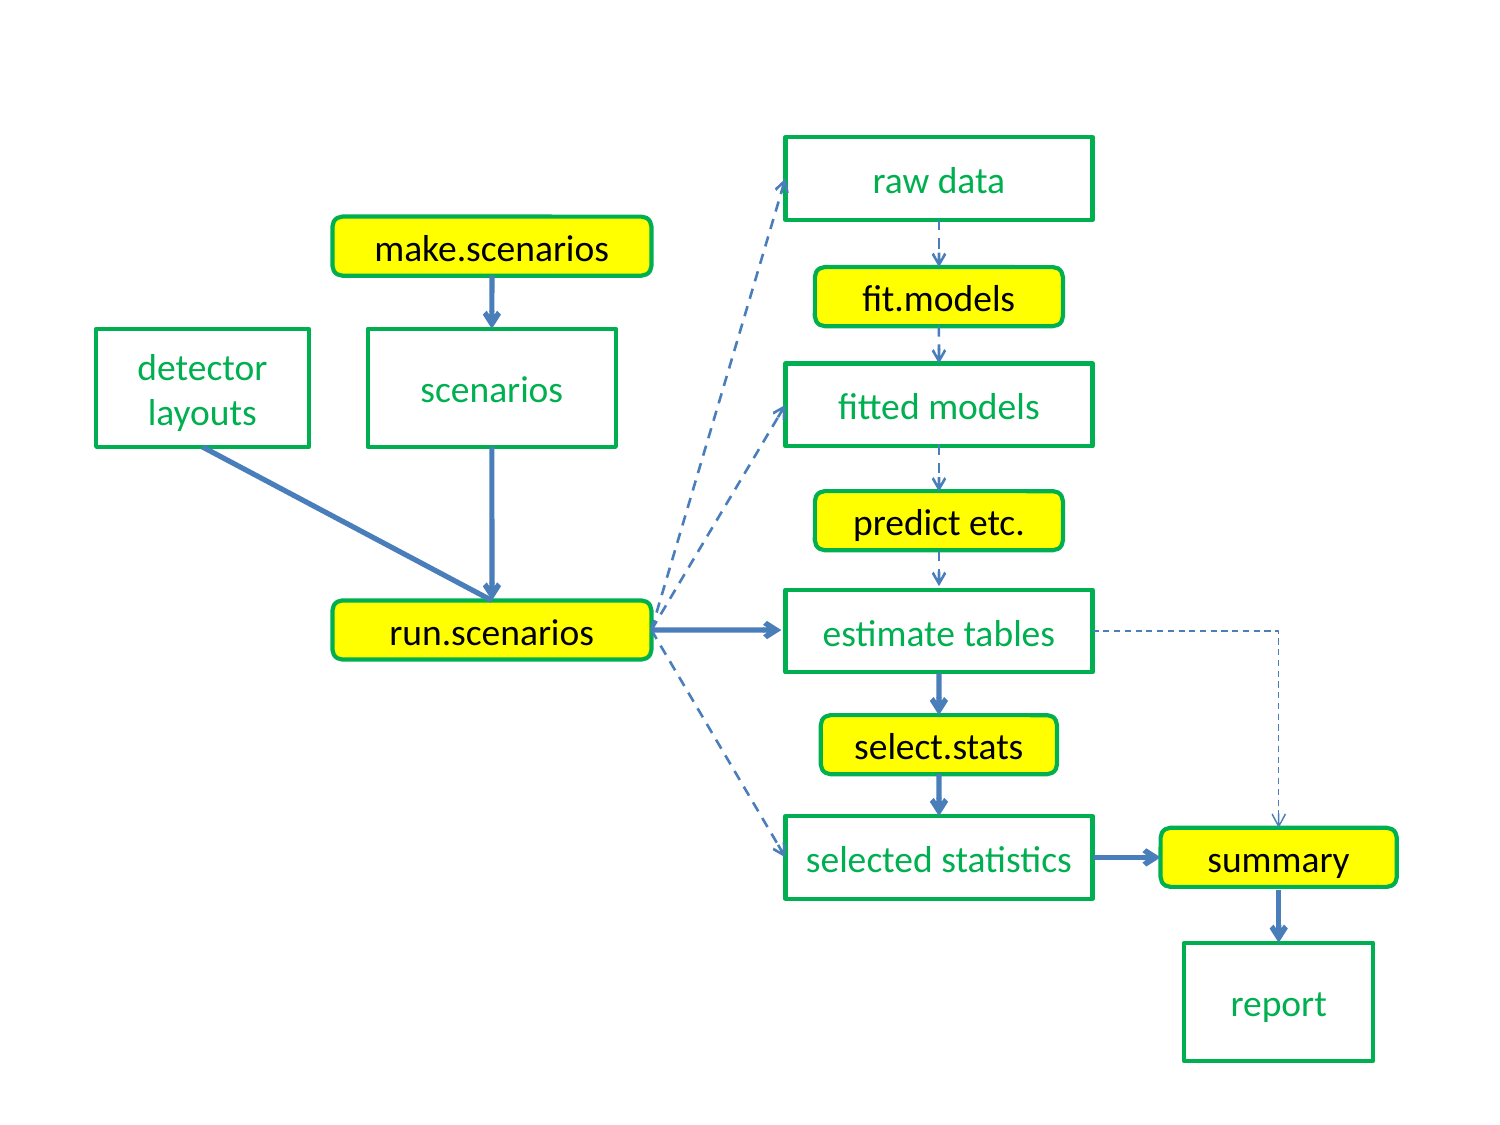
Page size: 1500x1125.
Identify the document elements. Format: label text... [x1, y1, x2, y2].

text_box report [1182, 941, 1375, 1063]
text_box detector layouts [94, 327, 311, 449]
text_box raw data [783, 135, 1095, 222]
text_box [1092, 630, 1279, 829]
text_box run.scenarios [330, 598, 645, 662]
text_box make.scenarios [330, 214, 645, 278]
text_box estimate tables [790, 588, 1095, 674]
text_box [651, 178, 786, 631]
text_box select.stats [818, 713, 1060, 777]
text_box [202, 446, 493, 601]
text_box fit.models [812, 264, 1066, 329]
text_box scenarios [366, 327, 618, 449]
text_box summary [1158, 825, 1399, 889]
text_box predict etc. [812, 489, 1066, 553]
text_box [651, 638, 786, 858]
text_box fitted models [790, 361, 1095, 448]
text_box selected statistics [783, 814, 1095, 901]
